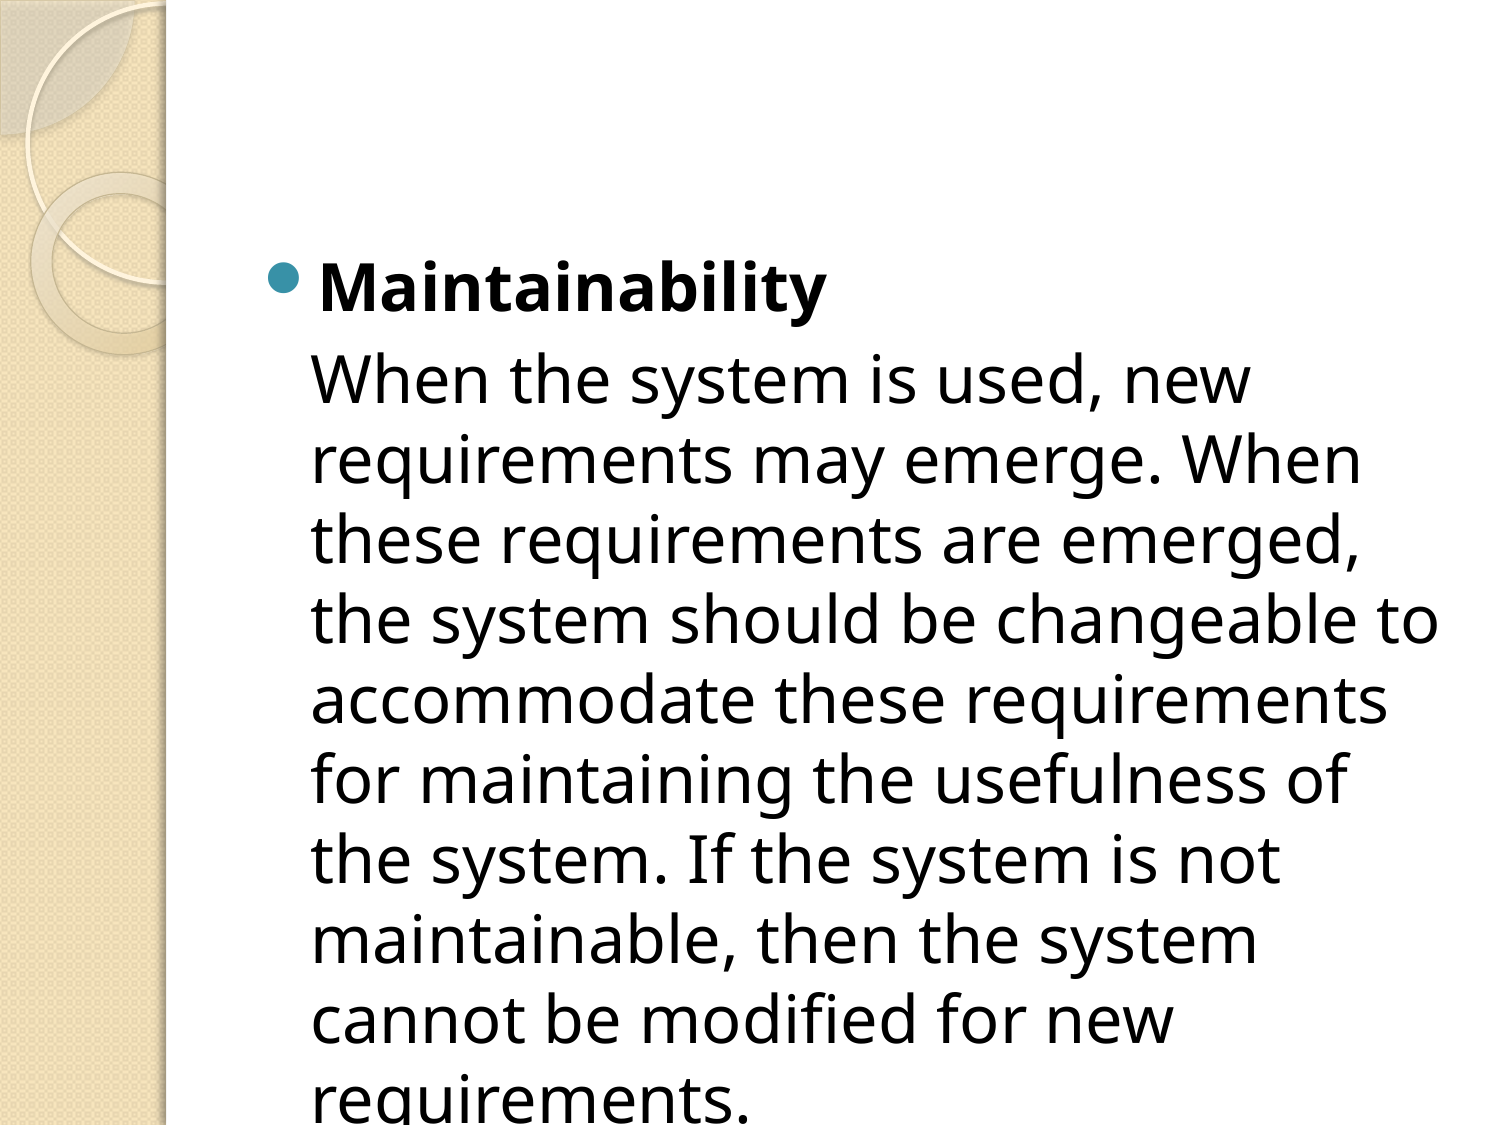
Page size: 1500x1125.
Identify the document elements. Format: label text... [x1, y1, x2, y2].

list Maintainability When the system is used, new requirements may emerge. When these requirements are emerged, the system should be changeable to accommodate these requirements for maintaining the usefulness of the system. If the system is not maintainable, then the system cannot be modified for new requirements. [235, 237, 1466, 1025]
